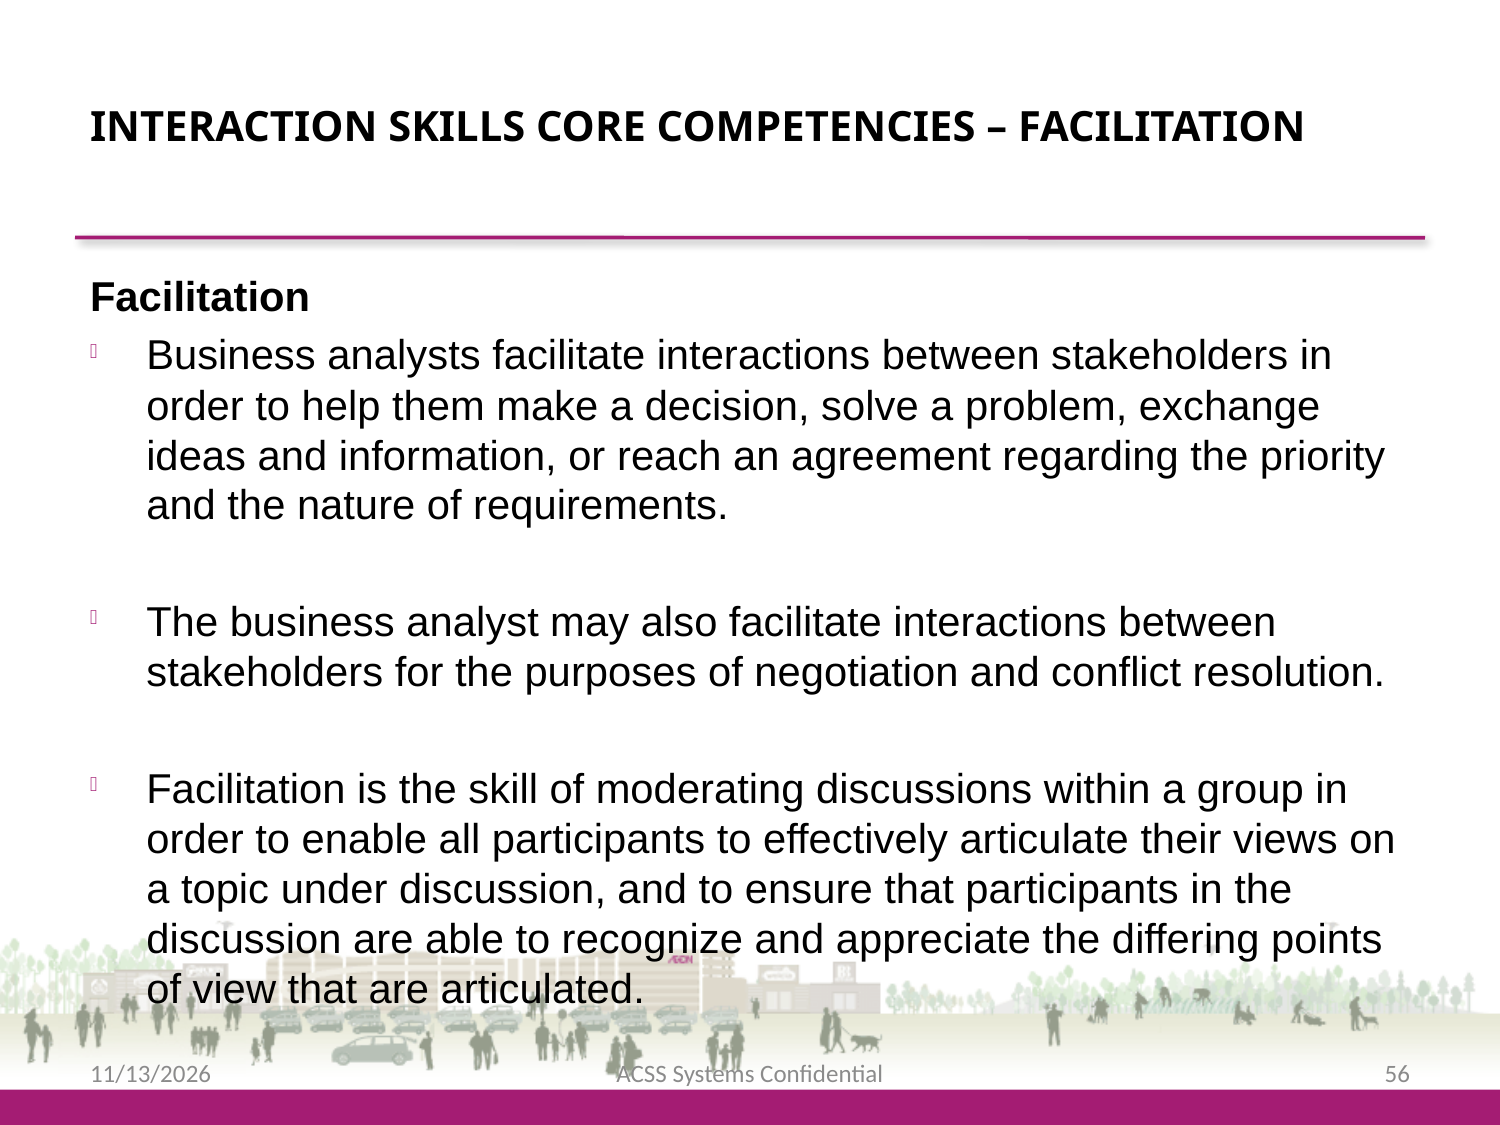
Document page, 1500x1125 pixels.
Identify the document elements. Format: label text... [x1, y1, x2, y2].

slide_number 56 [1074, 1042, 1425, 1103]
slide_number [75, 1042, 425, 1103]
picture [0, 874, 1500, 1089]
list Facilitation Business analysts facilitate interactions between stakeholders in order to help them make a decision, solve a problem, exchange ideas and information, or reach an agreement regarding the priority and the nature of requirements. The business analyst may also facilitate interactions between stakeholders for the purposes of negotiation and conflict resolution. Facilitation is the skill of moderating discussions within a group in order to enable all participants to effectively articulate their views on a topic under discussion, and to ensure that participants in the discussion are able to recognize and appreciate the differing points of view that are articulated. [75, 262, 1425, 1005]
text_box Interaction Skills Core Competencies – Facilitation [75, 30, 1463, 219]
footer ACSS Systems Confidential [512, 1042, 988, 1103]
